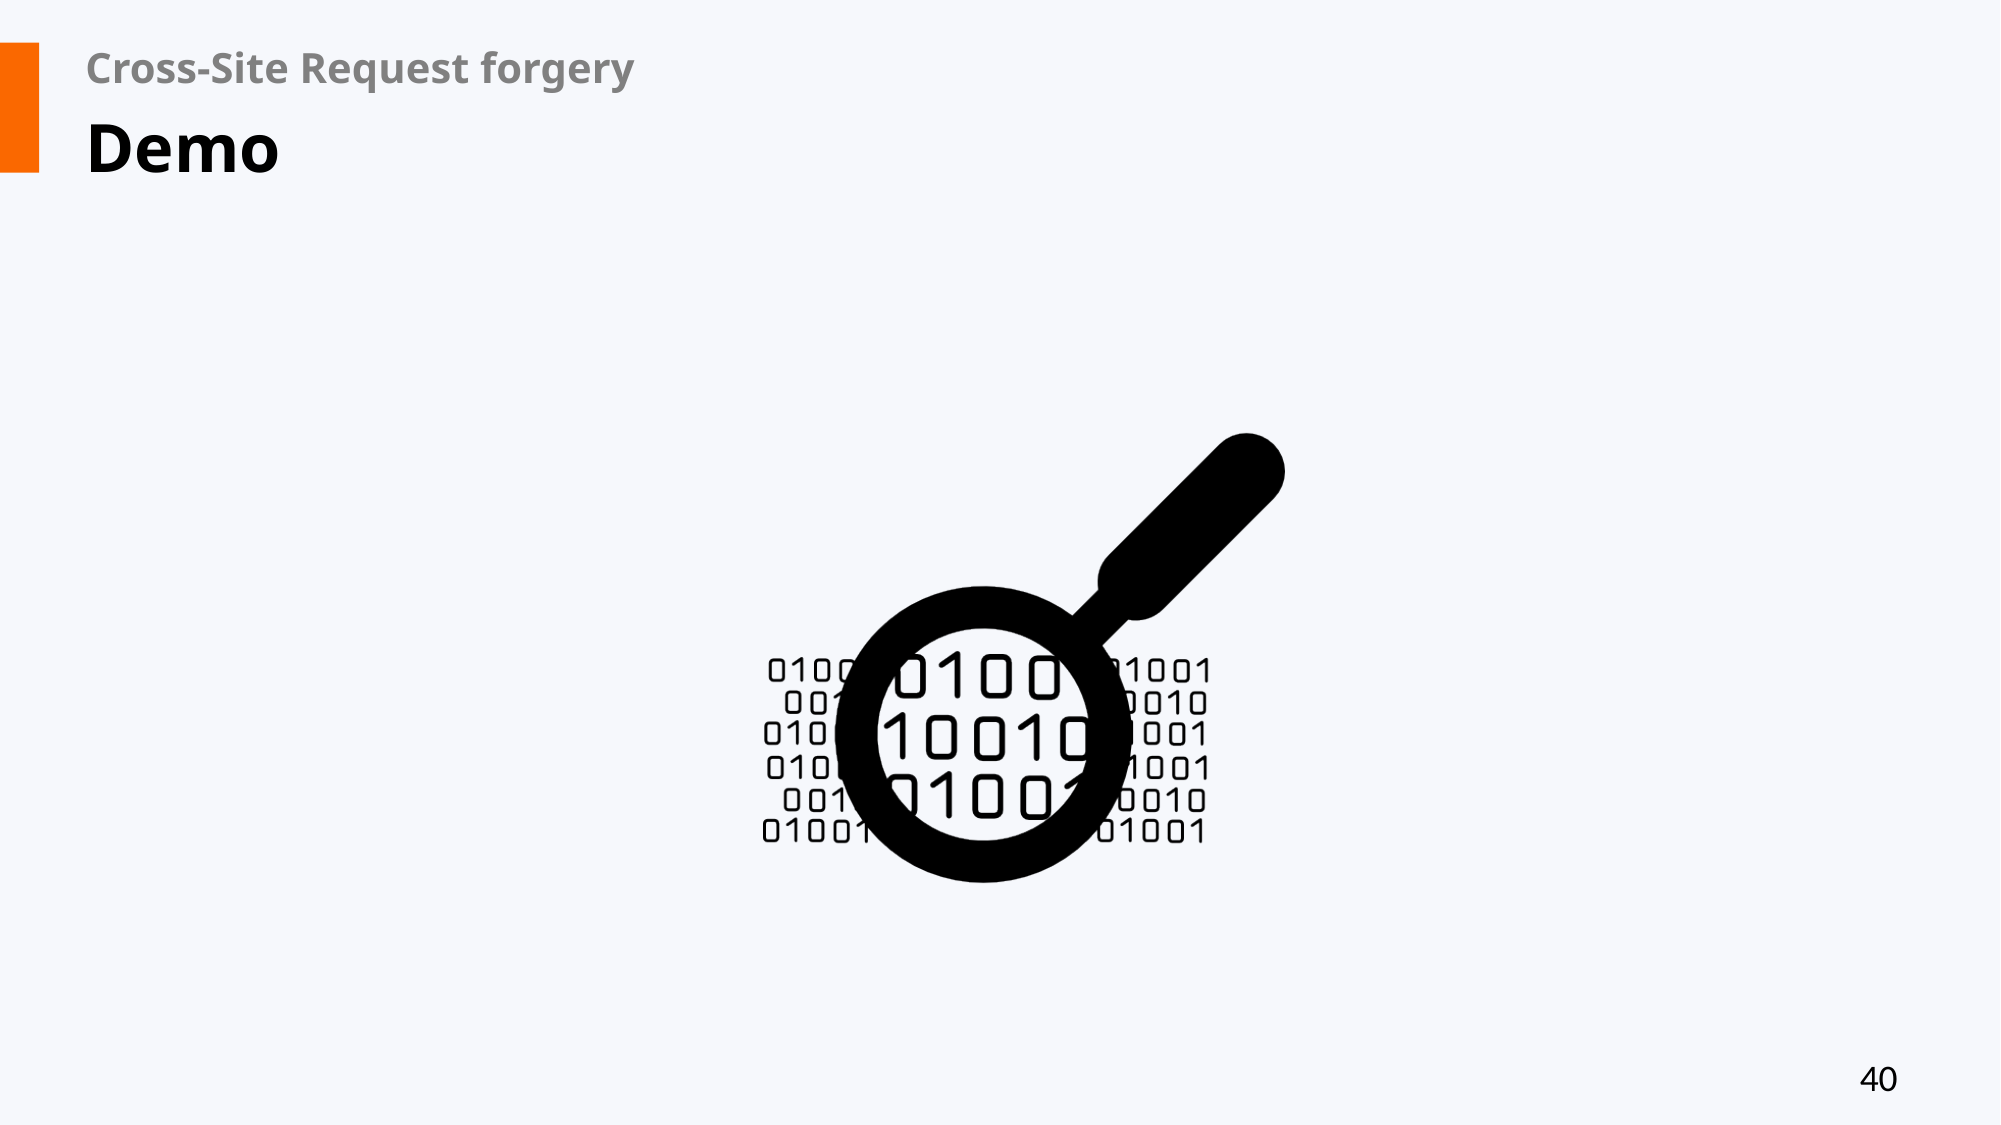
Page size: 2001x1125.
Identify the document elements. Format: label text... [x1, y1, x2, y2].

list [763, 396, 1286, 919]
title Cross-Site Request forgery [70, 42, 1902, 90]
list Demo [70, 98, 1902, 169]
